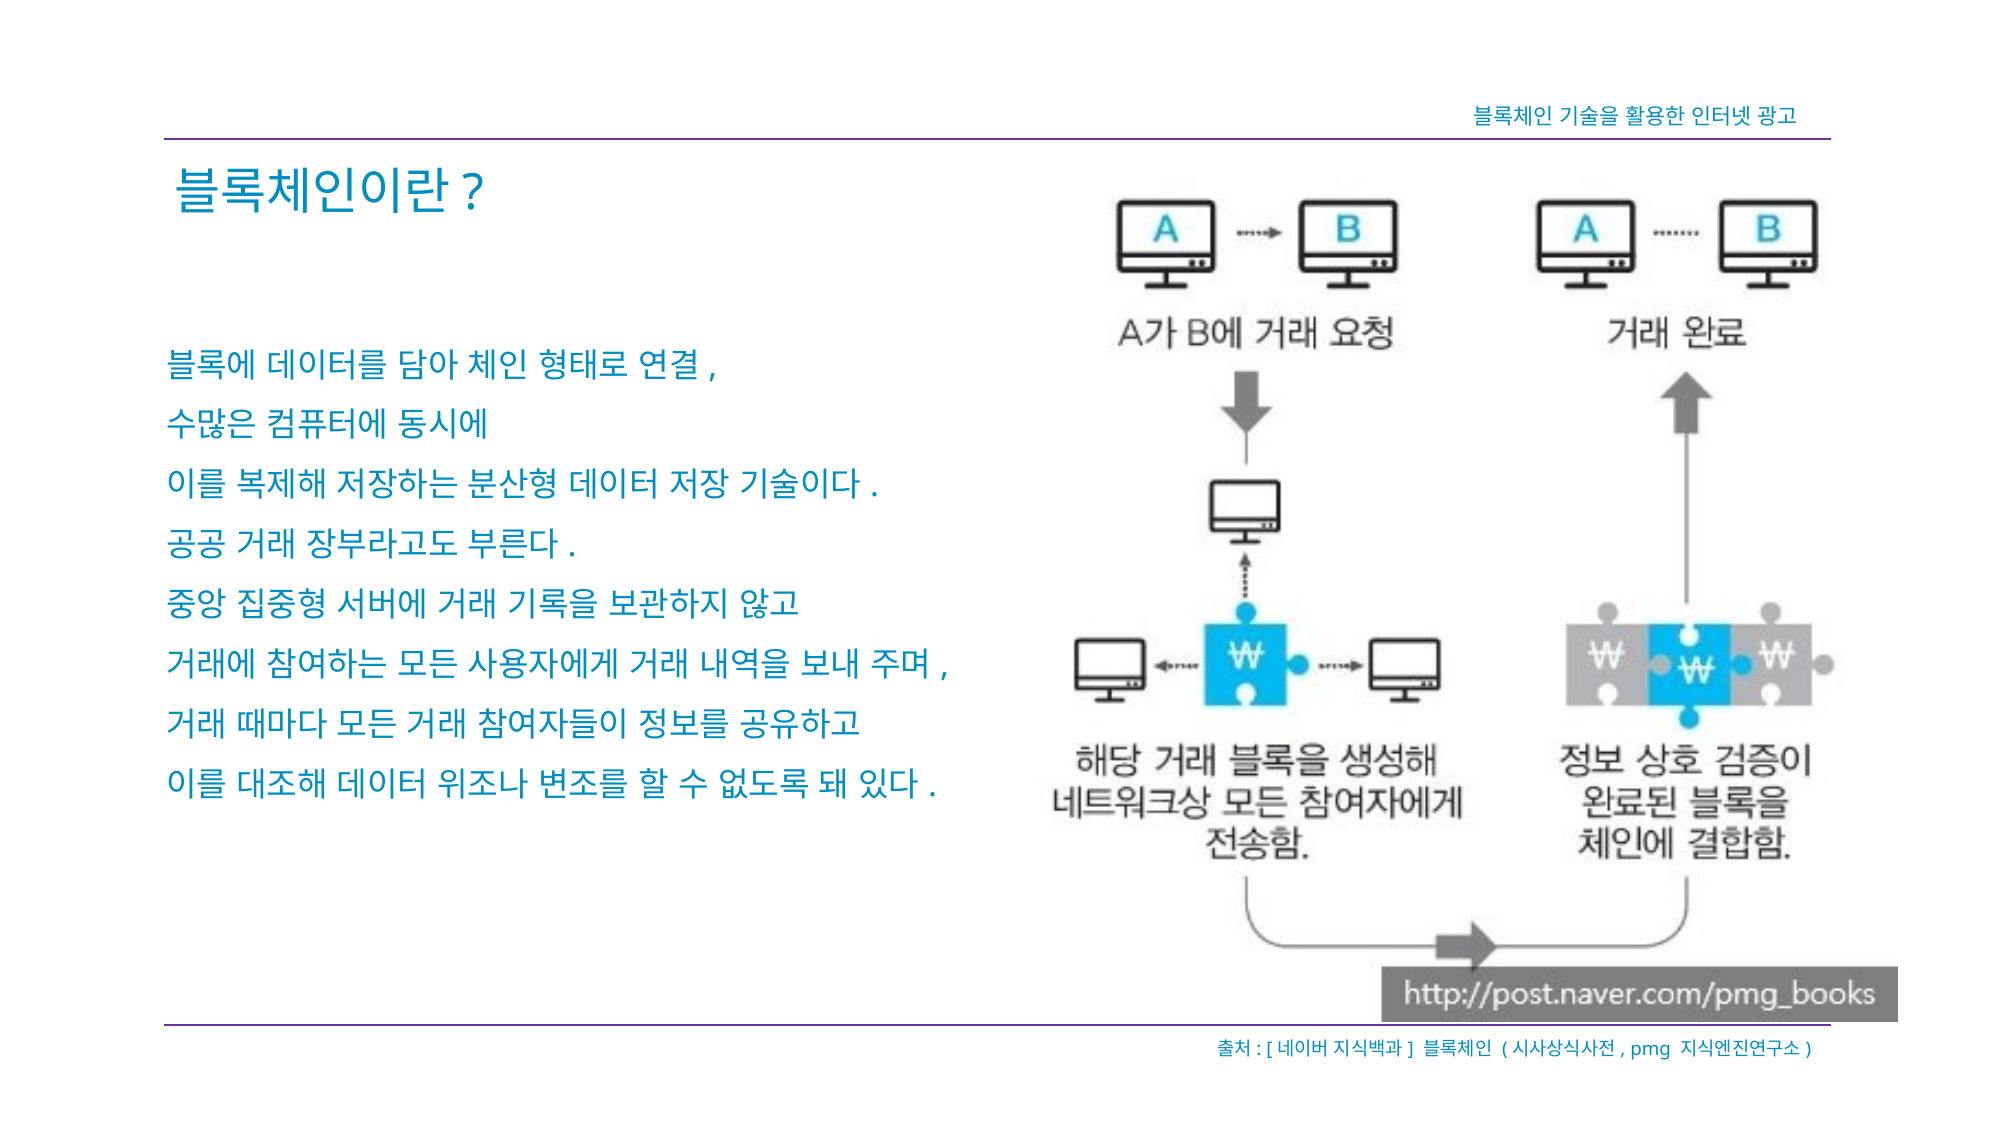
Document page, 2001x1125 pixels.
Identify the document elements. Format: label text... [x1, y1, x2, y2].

text_box 블록체인 기술을 활용한 인터넷 광고 [1458, 94, 1867, 136]
text_box 블록에 데이터를 담아 체인 형태로 연결, 수많은 컴퓨터에 동시에 이를 복제해 저장하는 분산형 데이터 저장 기술이다. 공공 거래 장부라고도 부른다. 중앙 집중형 서버에 거래 기록을 보관하지 않고 거래에 참여하는 모든 사용자에게 거래 내역을 보내 주며, 거래 때마다 모든 거래 참여자들이 정보를 공유하고 이를 대조해 데이터 위조나 변조를 할 수 없도록 돼 있다. [151, 316, 1020, 811]
text_box 블록체인이란? [159, 151, 500, 227]
picture [1020, 144, 1898, 1022]
text_box 출처: [네이버 지식백과] 블록체인 (시사상식사전, pmg 지식엔진연구소) [1202, 1029, 1827, 1067]
